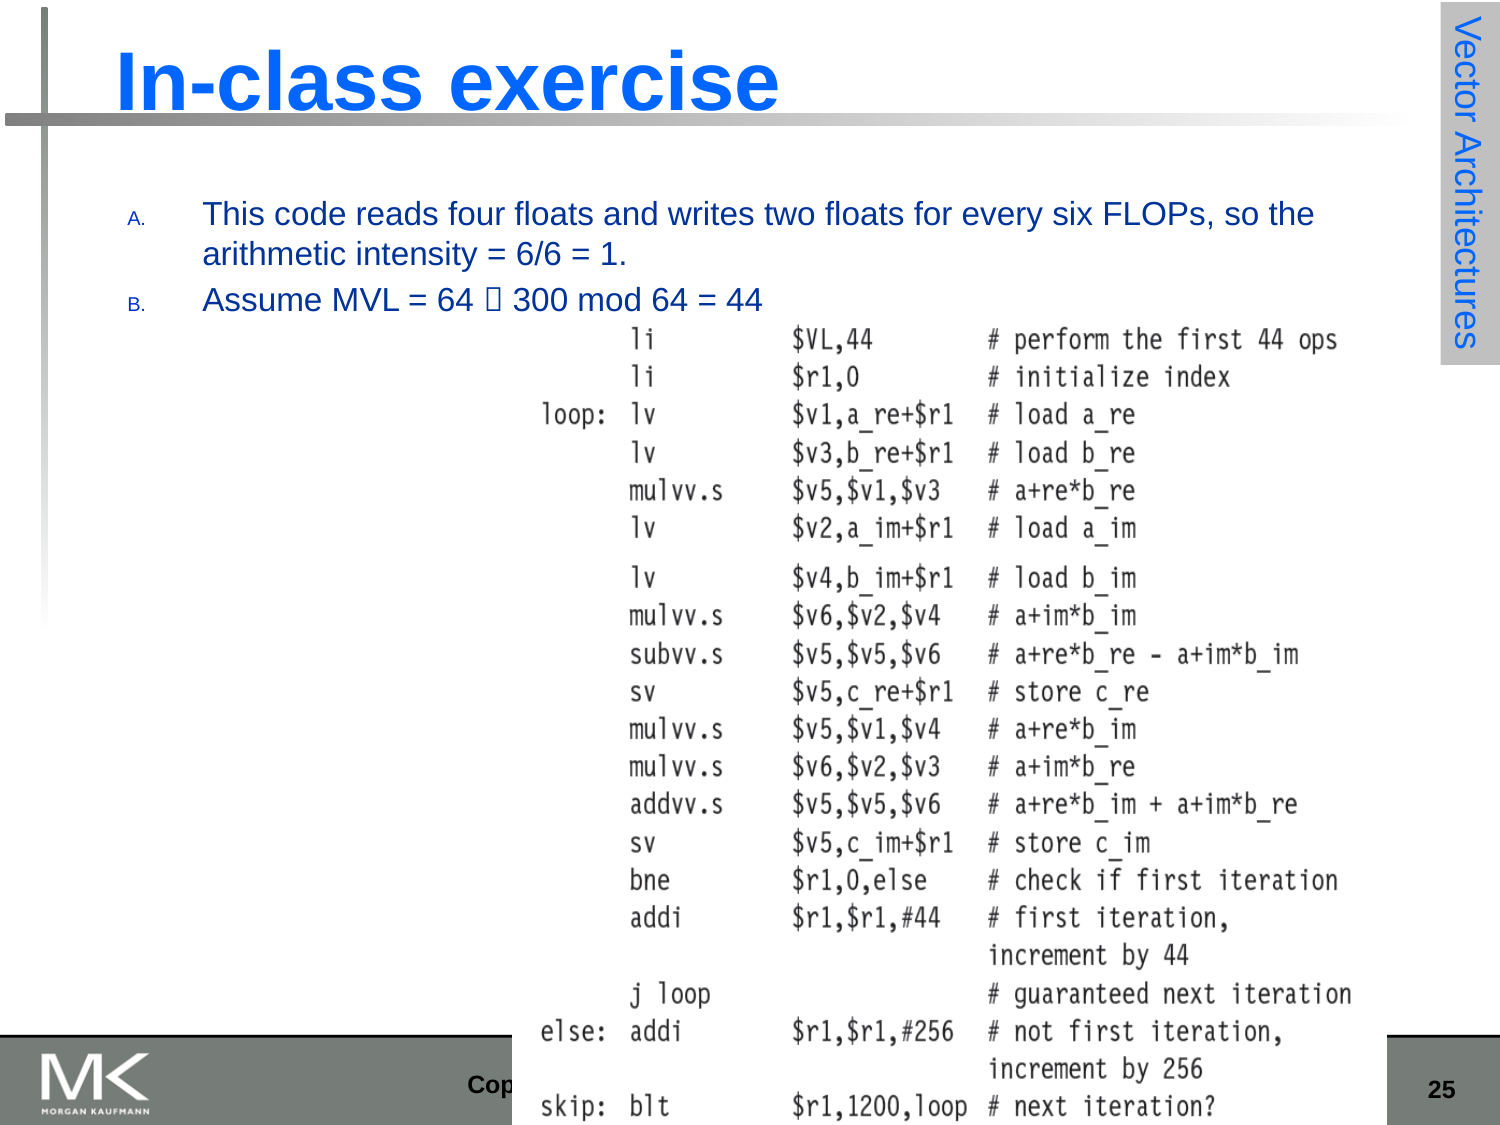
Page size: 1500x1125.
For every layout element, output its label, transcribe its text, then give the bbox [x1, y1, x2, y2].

title In-class exercise [100, 18, 1440, 135]
list This code reads four floats and writes two floats for every six FLOPs, so the arithmetic intensity = 6/6 = 1. Assume MVL = 64  300 mod 64 = 44 [111, 184, 1470, 1024]
text_box Vector Architectures [1440, 2, 1500, 365]
picture [512, 317, 1387, 1125]
picture [29, 1046, 160, 1123]
footer Copyright © 2012, Elsevier Inc. All rights reserved. [170, 1046, 507, 1106]
